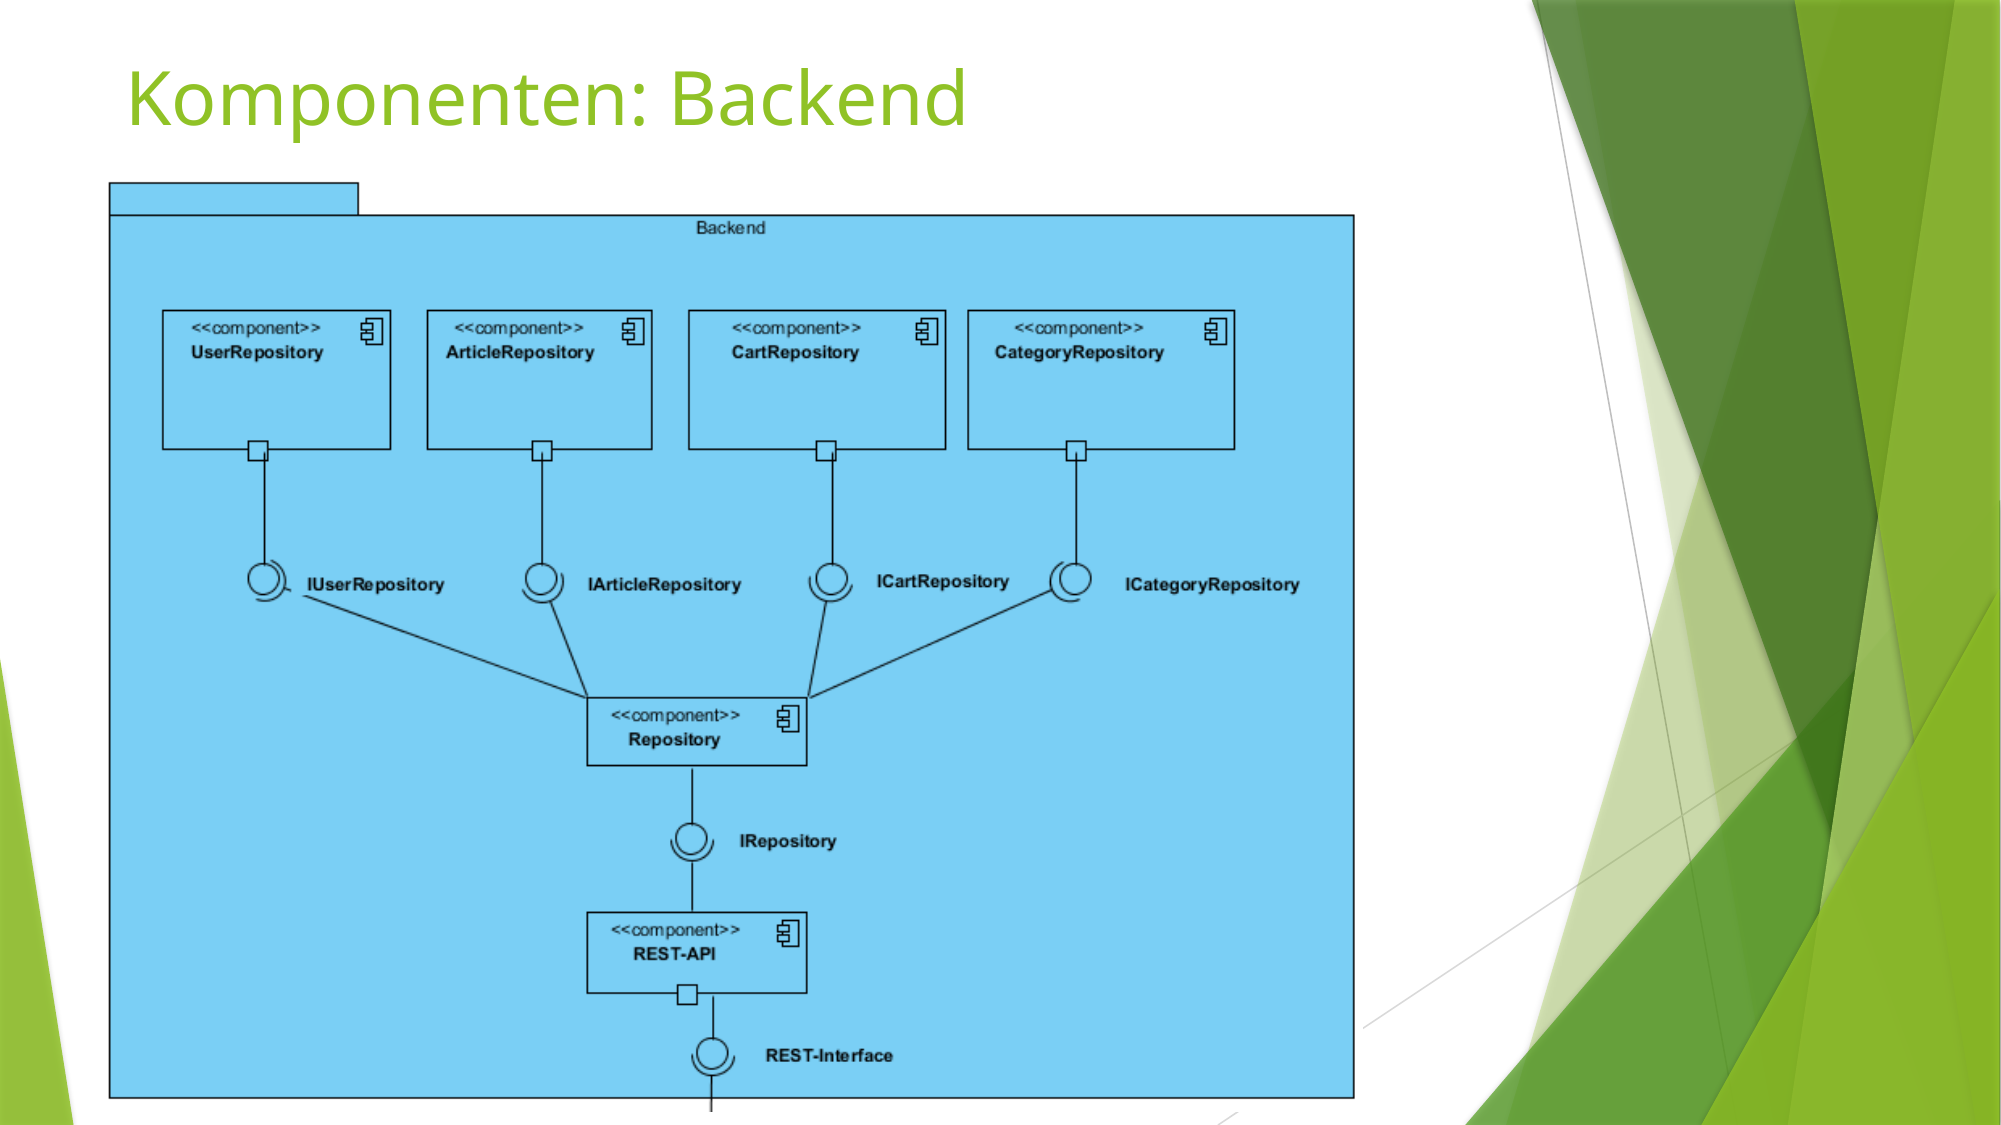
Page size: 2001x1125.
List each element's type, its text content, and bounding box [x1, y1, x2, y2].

title Komponenten: Backend [110, 42, 1521, 151]
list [93, 168, 1363, 1113]
